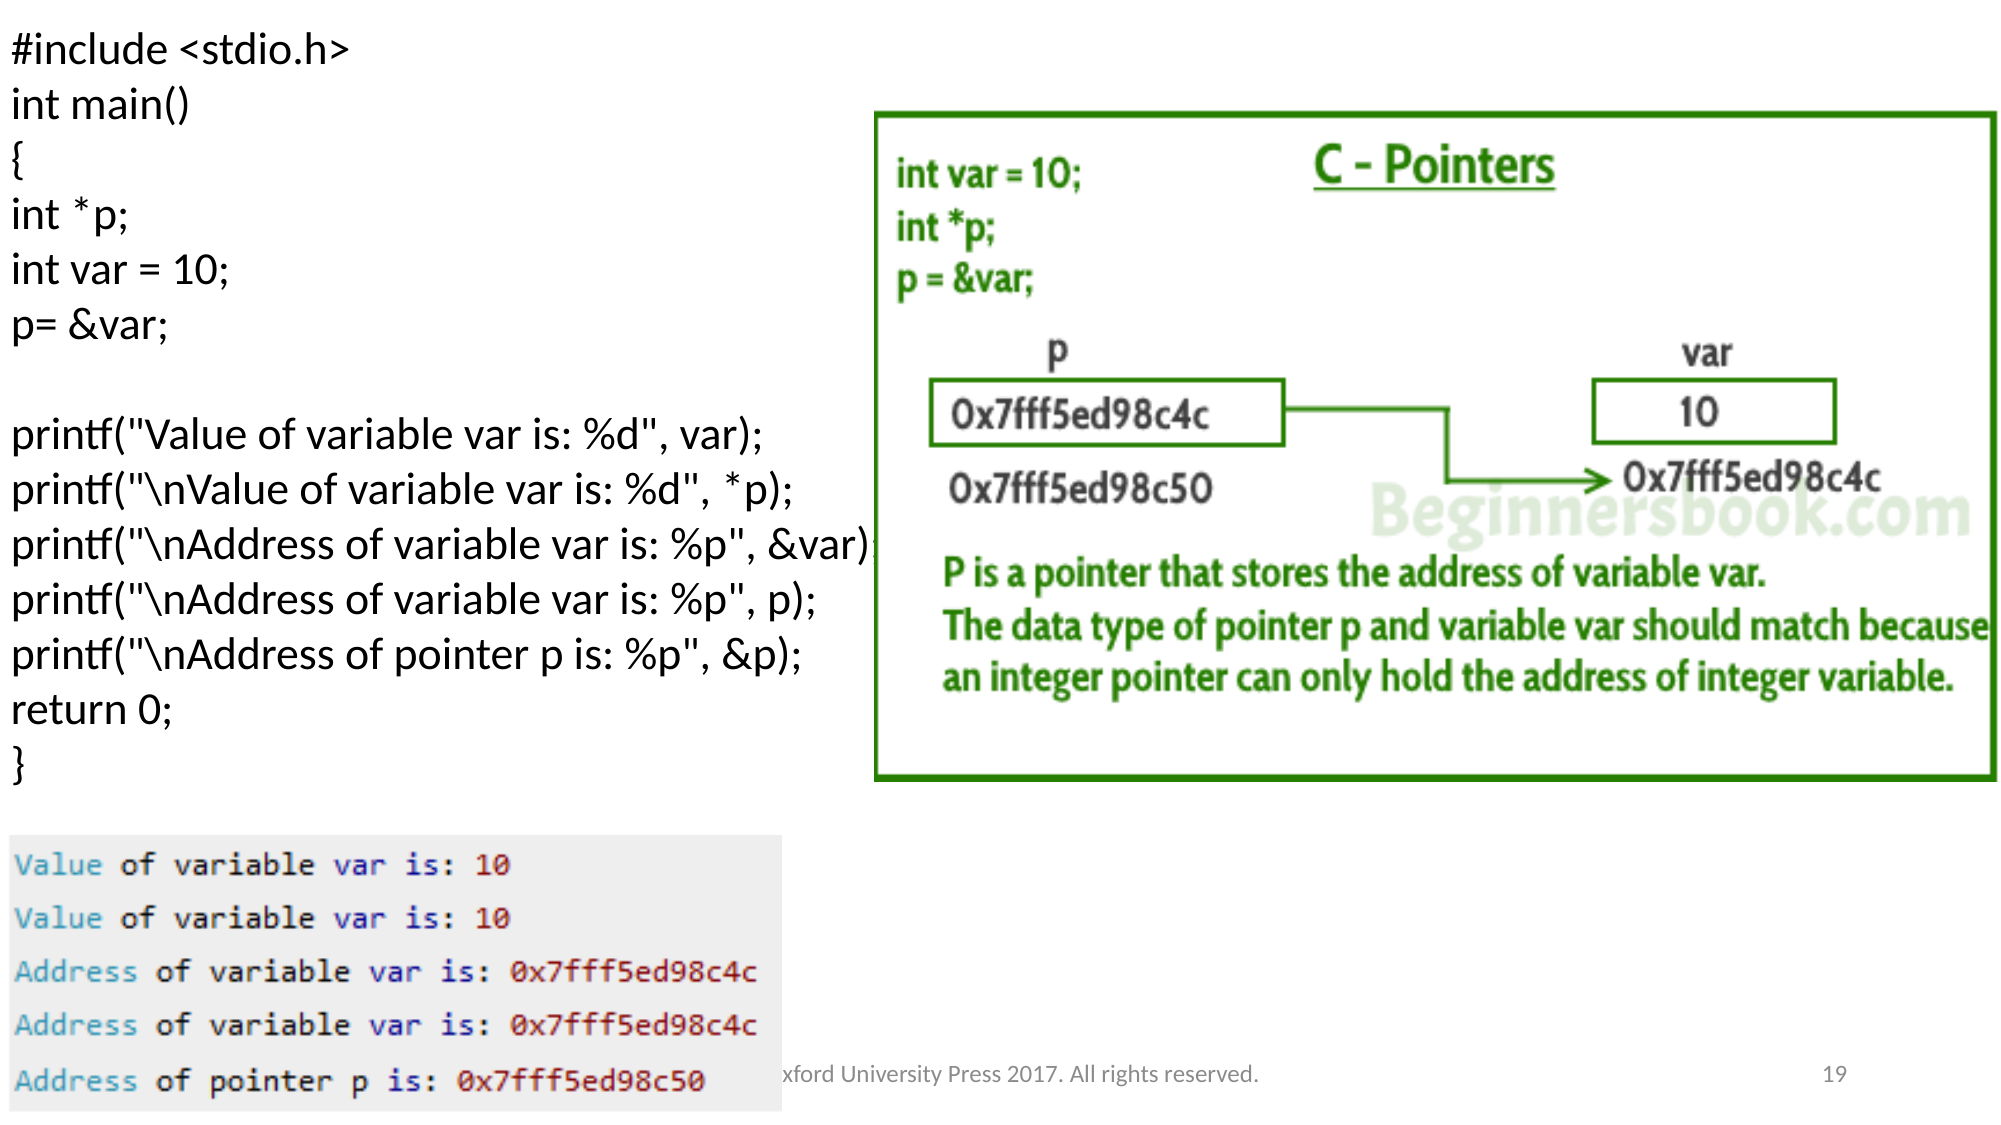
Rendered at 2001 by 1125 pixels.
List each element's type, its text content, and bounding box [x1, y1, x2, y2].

picture [0, 835, 782, 1125]
footer © Oxford University Press 2017. All rights reserved. [782, 1042, 1338, 1103]
picture [874, 107, 2000, 782]
slide_number 19 [1412, 1042, 1863, 1103]
text_box #include <stdio.h> int main() { int *p; int var = 10; p= &var; printf("Value of variable var is: %d", var); printf("\nValue of variable var is: %d", *p); printf("\nAddress of variable var is: %p", &var); printf("\nAddress of variable var is: %p", p); printf("\nAddress of pointer p is: %p", &p); return 0; } [0, 11, 928, 796]
